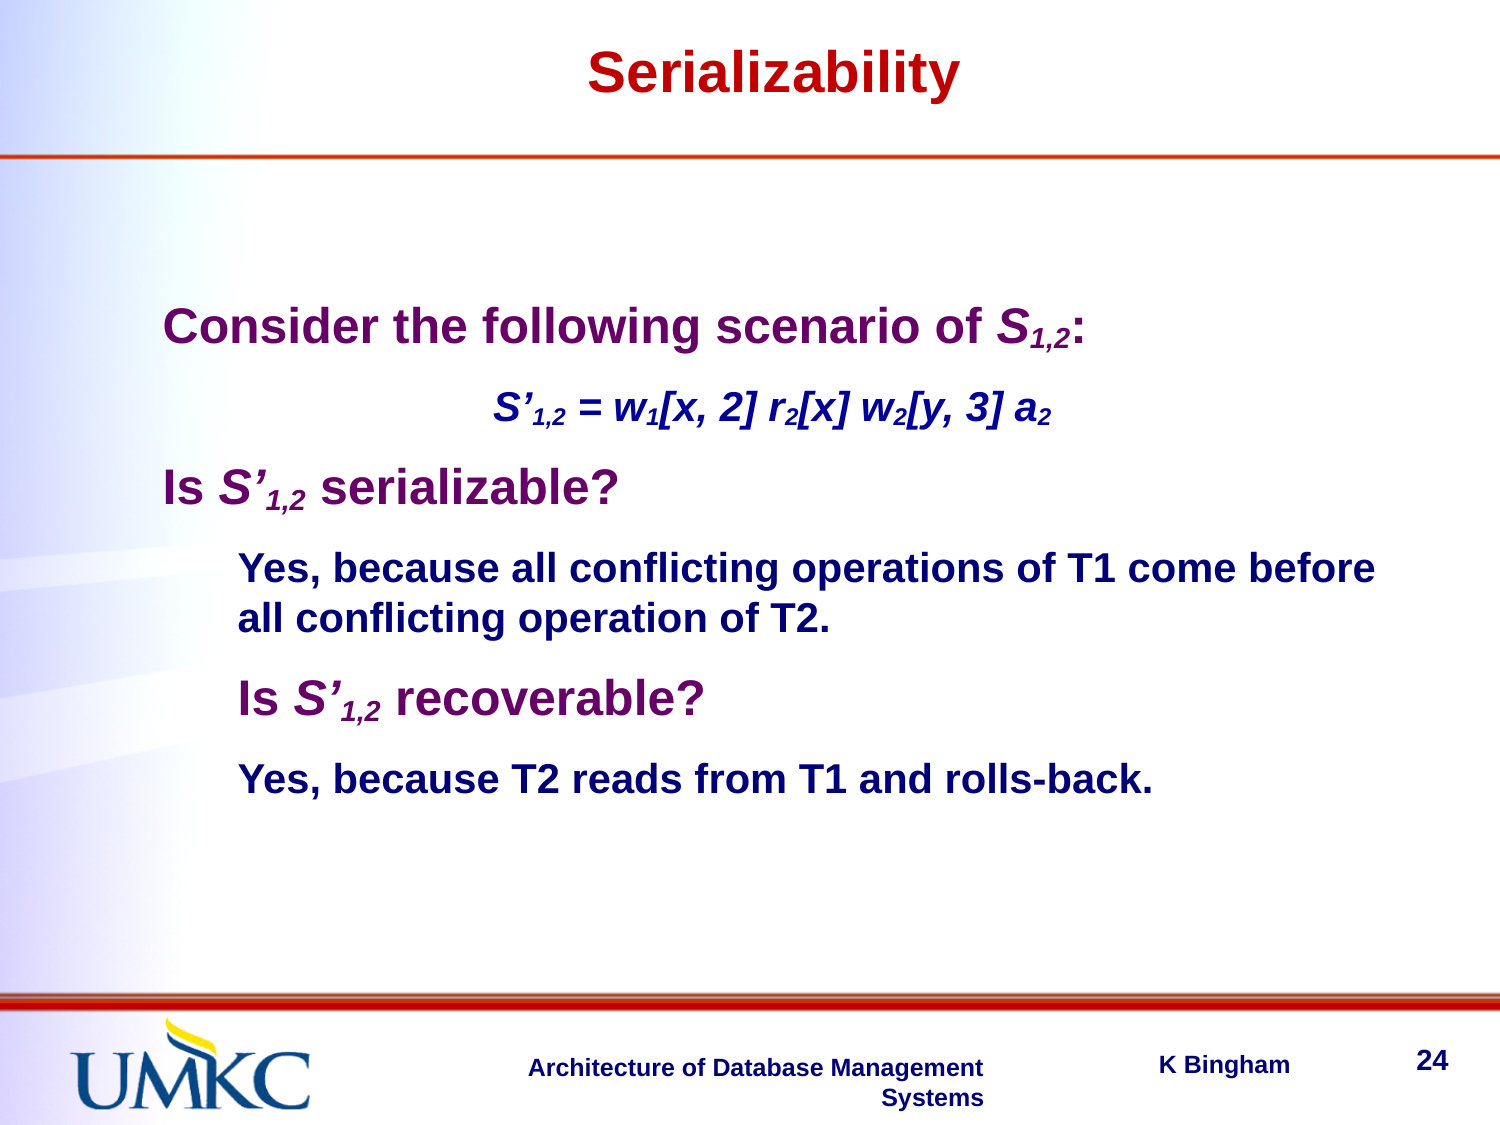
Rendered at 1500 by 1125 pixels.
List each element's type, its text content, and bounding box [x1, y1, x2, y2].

slide_number 24 [1394, 1033, 1464, 1074]
title Serializability [152, 0, 1397, 138]
text_box Consider the following scenario of S1,2: S’1,2 = w1[x, 2] r2[x] w2[y, 3] a2 Is S’1,2 serializable? Yes, because all conflicting operations of T1 come before all conflicting operation of T2. Is S’1,2 recoverable? Yes, because T2 reads from T1 and rolls-back. [147, 286, 1397, 810]
picture [0, 0, 1500, 1003]
picture [0, 1009, 1500, 1125]
